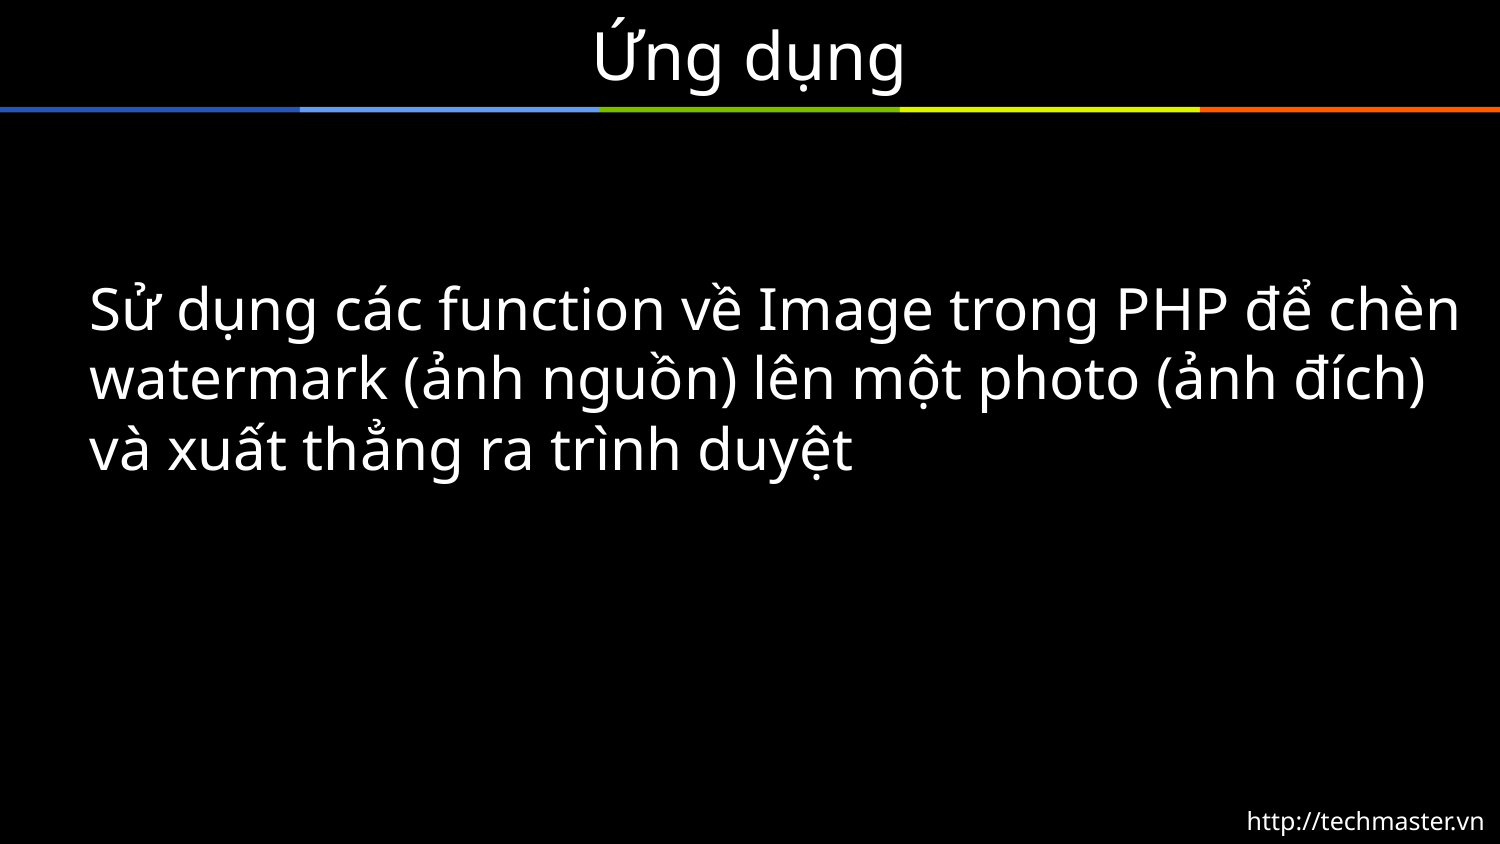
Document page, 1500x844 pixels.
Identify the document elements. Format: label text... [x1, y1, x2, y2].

title Ứng dụng [37, 9, 1463, 98]
text_box Sử dụng các function về Image trong PHP để chèn watermark (ảnh nguồn) lên một photo (ảnh đích) và xuất thẳng ra trình duyệt [0, 184, 1500, 489]
